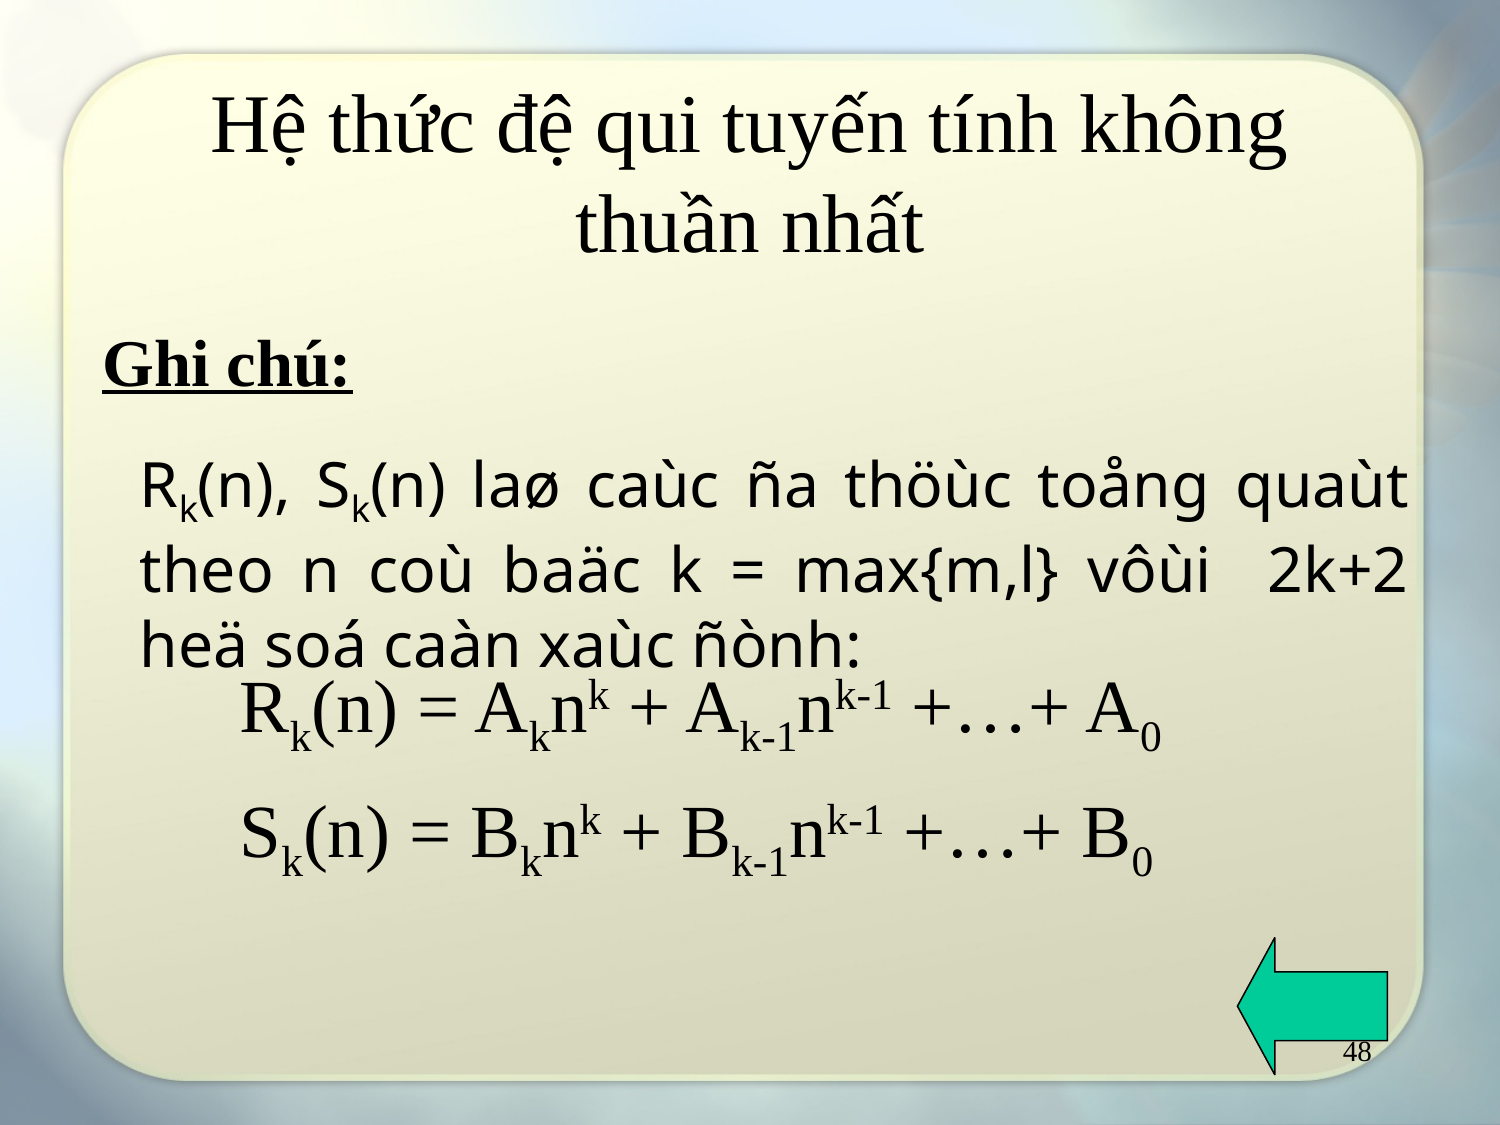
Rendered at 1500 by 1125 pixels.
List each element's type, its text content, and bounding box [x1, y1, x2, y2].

slide_number 48 [1074, 1024, 1388, 1101]
text_box Rk(n) = Aknk + Ak-1nk-1 +…+ A0 [225, 649, 1400, 768]
text_box Ghi chú: [87, 312, 550, 408]
text_box Sk(n) = Bknk + Bk-1nk-1 +…+ B0 [224, 774, 1338, 893]
title Hệ thức đệ qui tuyến tính không thuần nhất [112, 74, 1388, 263]
text_box Rk(n), Sk(n) laø caùc ña thöùc toång quaùt theo n coù baäc k = max{m,l} vôùi 2k+2 heä soá caàn xaùc ñònh: [125, 437, 1425, 688]
text_box [1237, 937, 1388, 1024]
picture [0, 0, 1500, 1125]
